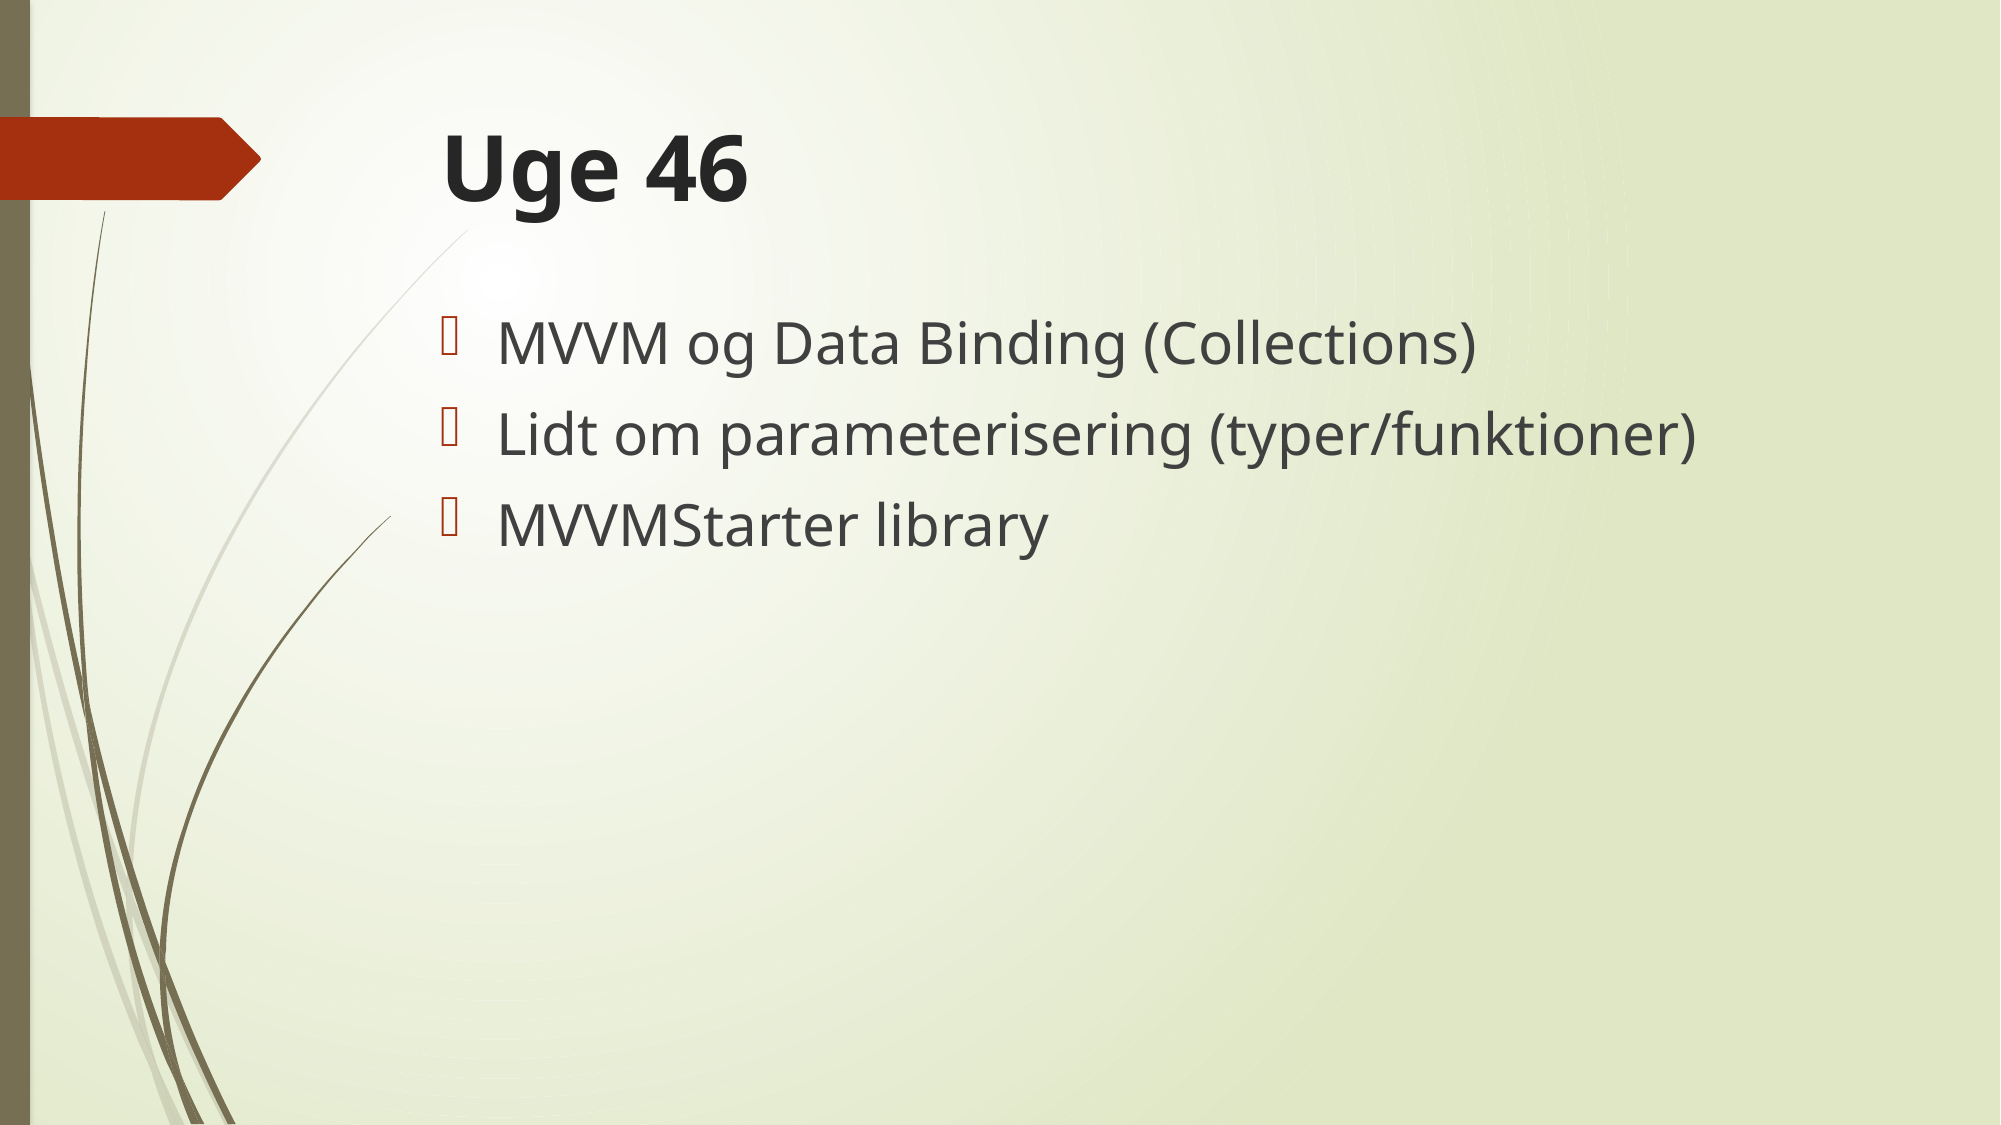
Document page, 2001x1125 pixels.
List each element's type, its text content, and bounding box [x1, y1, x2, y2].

title Uge 46 [425, 102, 1888, 313]
list MVVM og Data Binding (Collections) Lidt om parameterisering (typer/funktioner) MVVMStarter library [424, 299, 1776, 1053]
